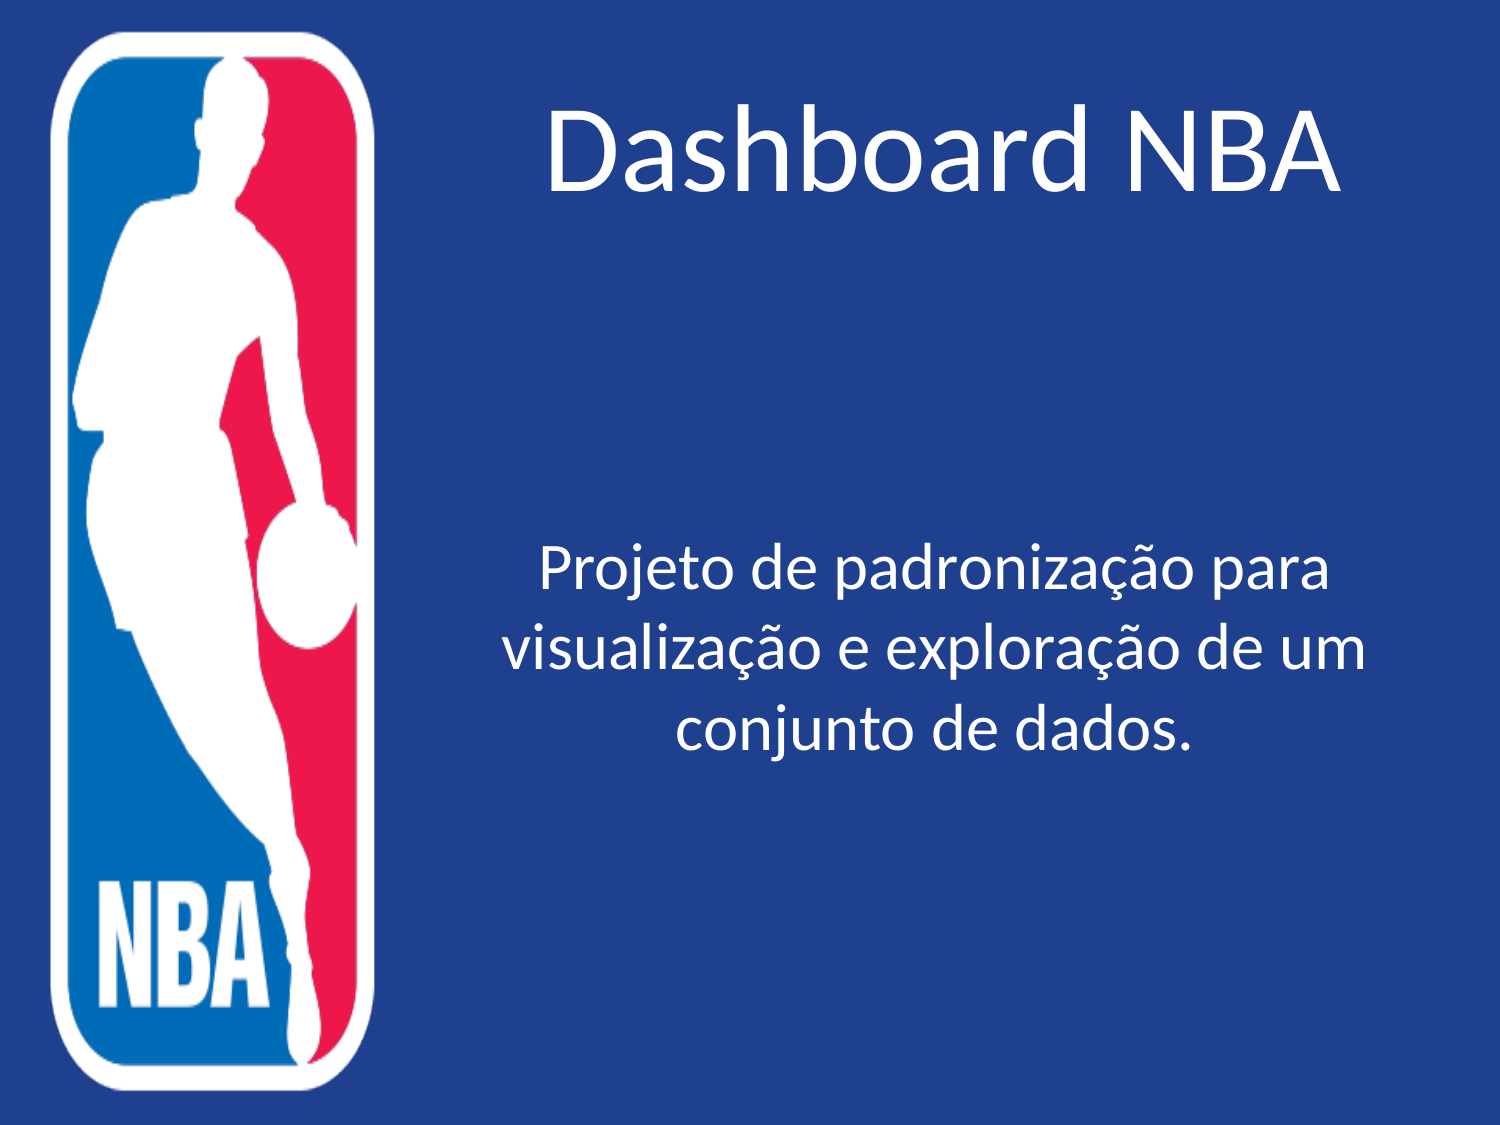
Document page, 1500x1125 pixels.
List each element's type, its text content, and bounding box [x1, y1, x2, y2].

subtitle Projeto de padronização para visualização e exploração de um conjunto de dados. [611, 515, 1461, 804]
title Dashboard NBA [611, 58, 1383, 225]
picture [0, 0, 606, 1125]
